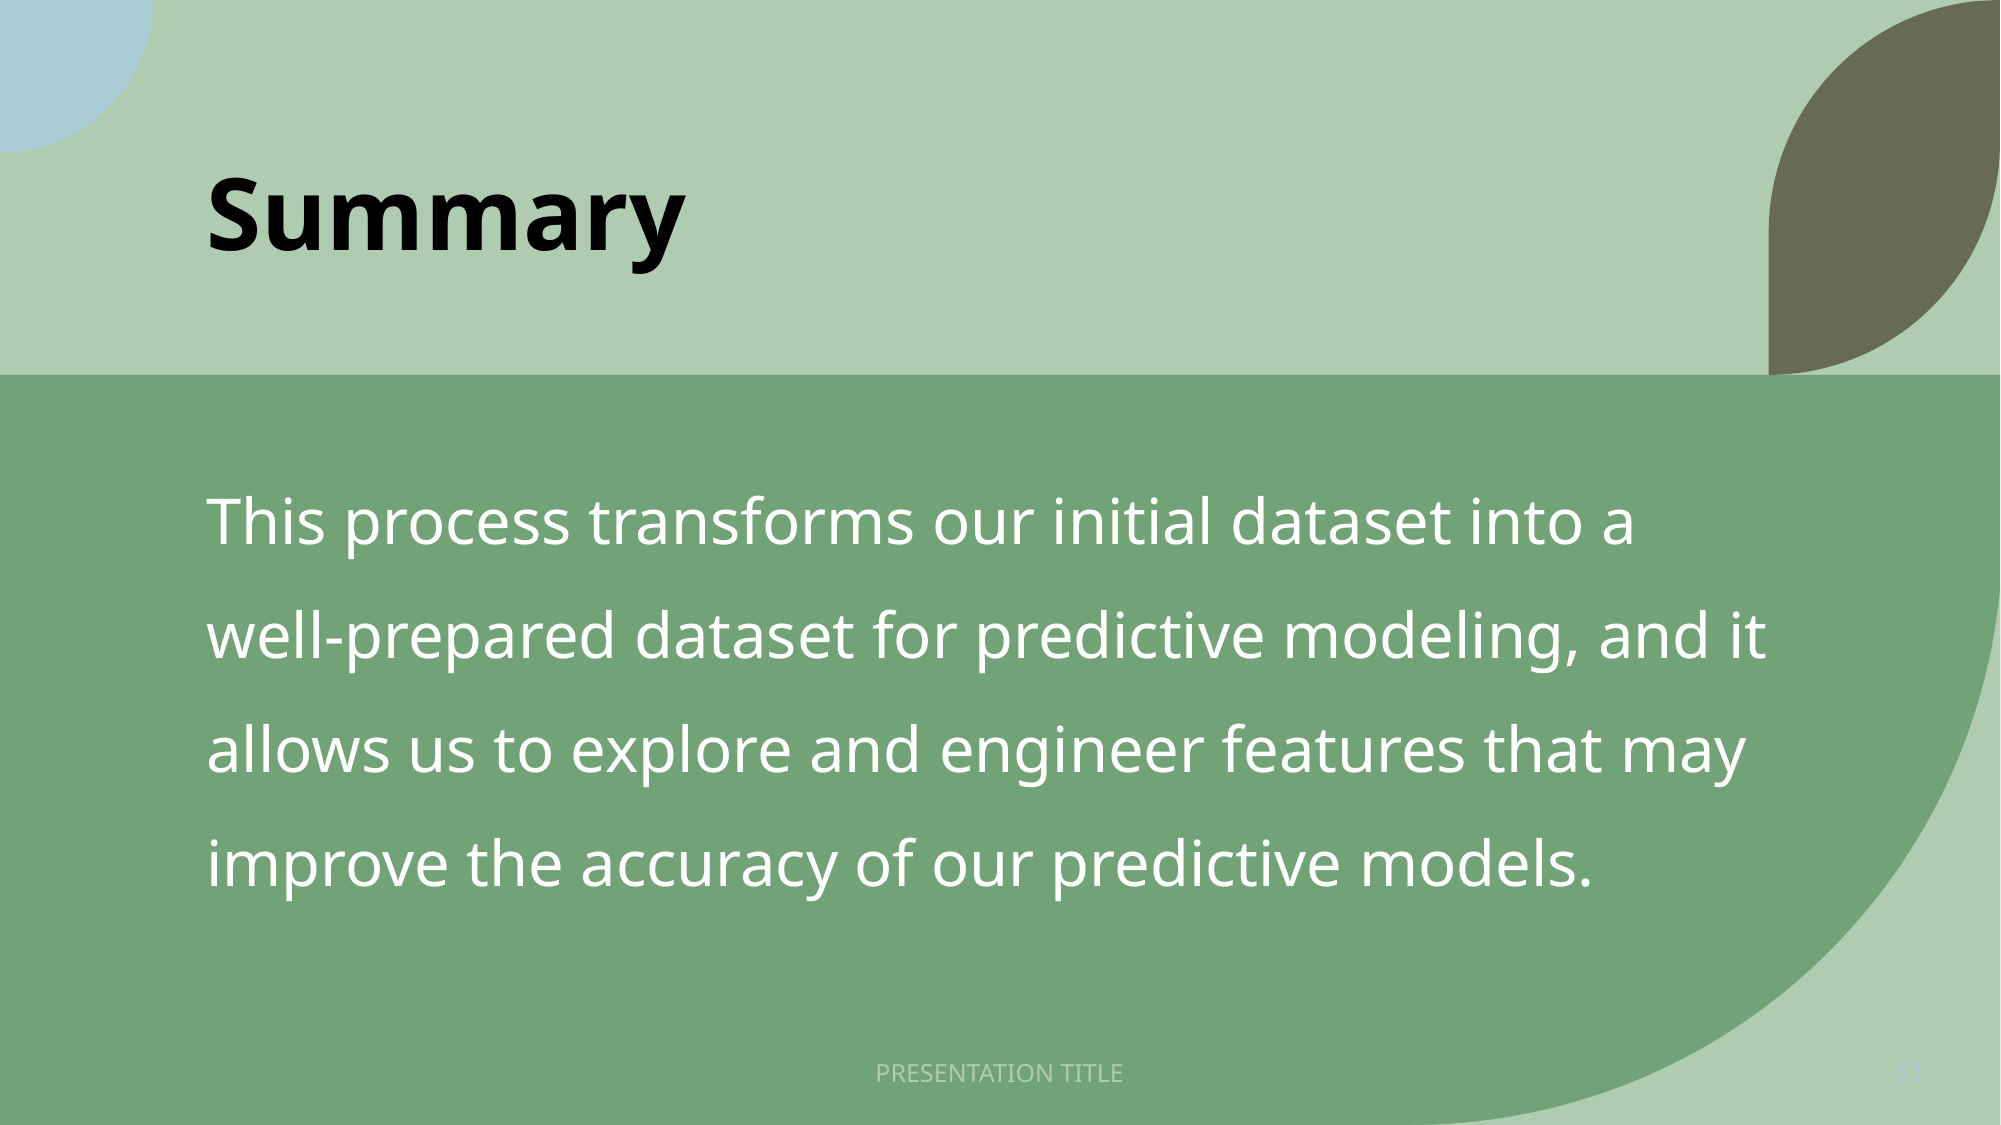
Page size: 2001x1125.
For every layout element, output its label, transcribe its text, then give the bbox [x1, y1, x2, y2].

footer PRESENTATION TITLE [662, 1042, 1338, 1103]
slide_number 33 [1674, 1042, 1938, 1103]
title Summary [191, 62, 1796, 280]
list This process transforms our initial dataset into a well-prepared dataset for predictive modeling, and it allows us to explore and engineer features that may improve the accuracy of our predictive models. [191, 435, 1796, 999]
